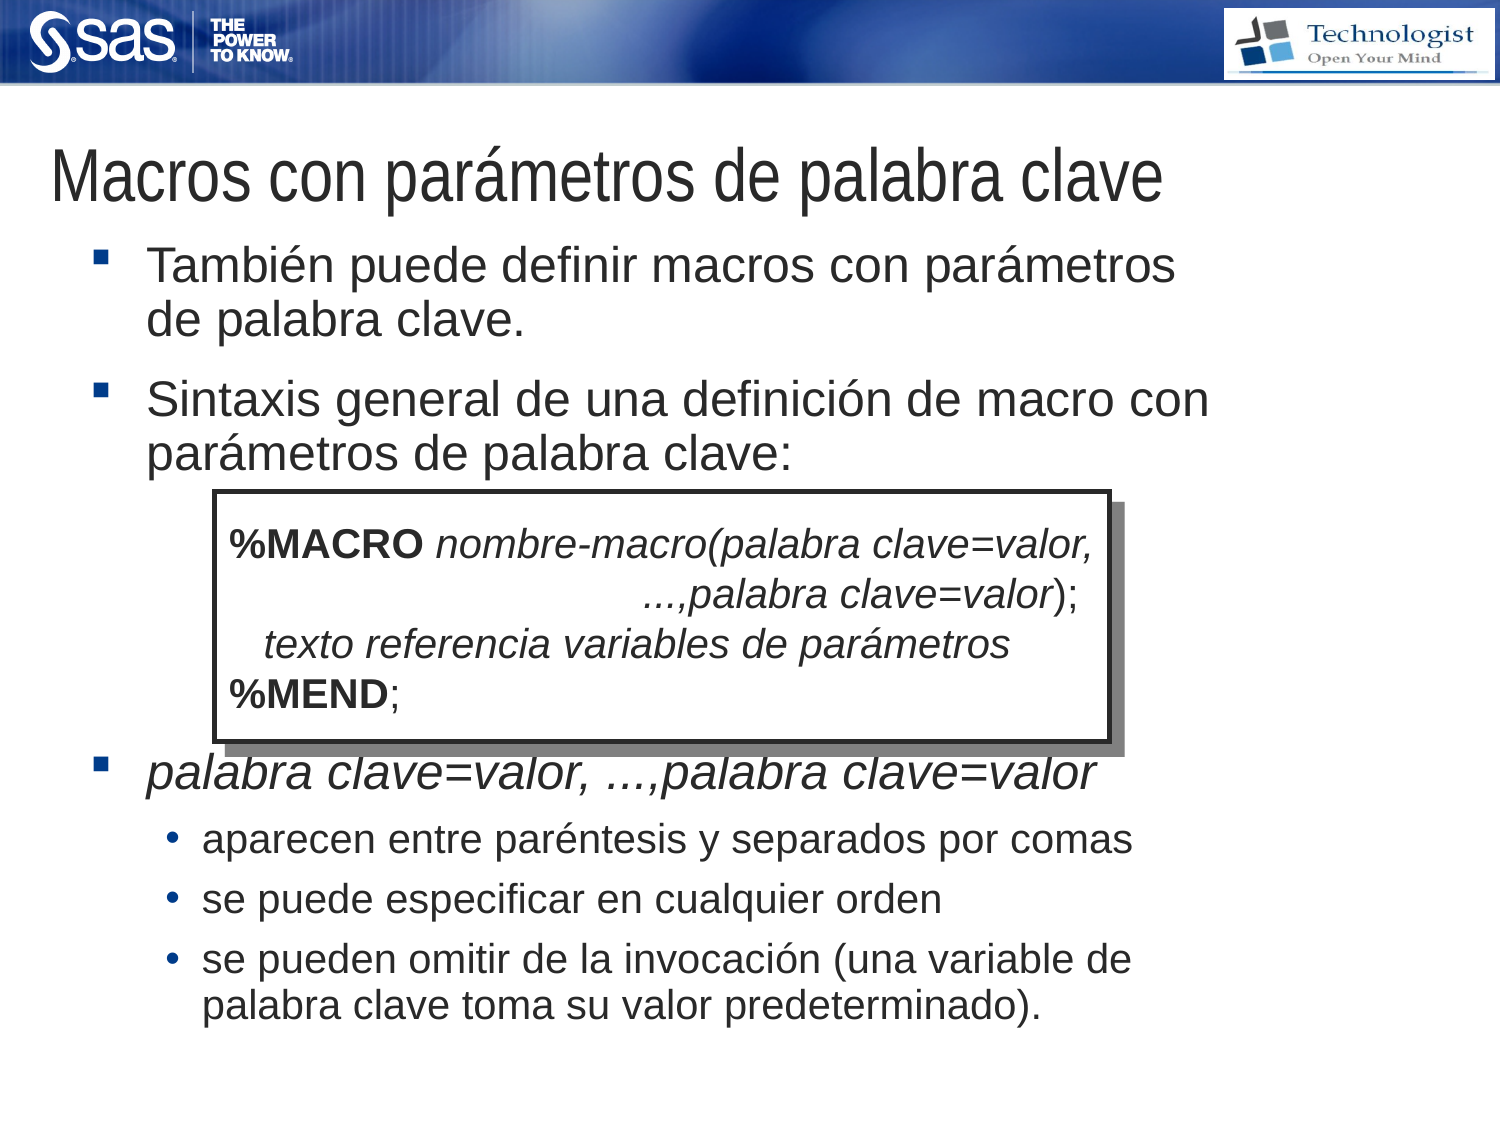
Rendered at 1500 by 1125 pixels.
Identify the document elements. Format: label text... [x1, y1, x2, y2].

text_box También puede definir macros con parámetros de palabra clave. Sintaxis general de una definición de macro con parámetros de palabra clave: palabra clave=valor, ...,palabra clave=valor aparecen entre paréntesis y separados por comas se puede especificar en cualquier orden se pueden omitir de la invocación (una variable de palabra clave toma su valor predeterminado). [74, 231, 1250, 1037]
title Macros con parámetros de palabra clave [35, 85, 1461, 273]
picture [0, 0, 1500, 86]
text_box %MACRO nombre-macro(palabra clave=valor, ...,palabra clave=valor); texto referencia variables de parámetros %MEND; [214, 491, 1110, 742]
